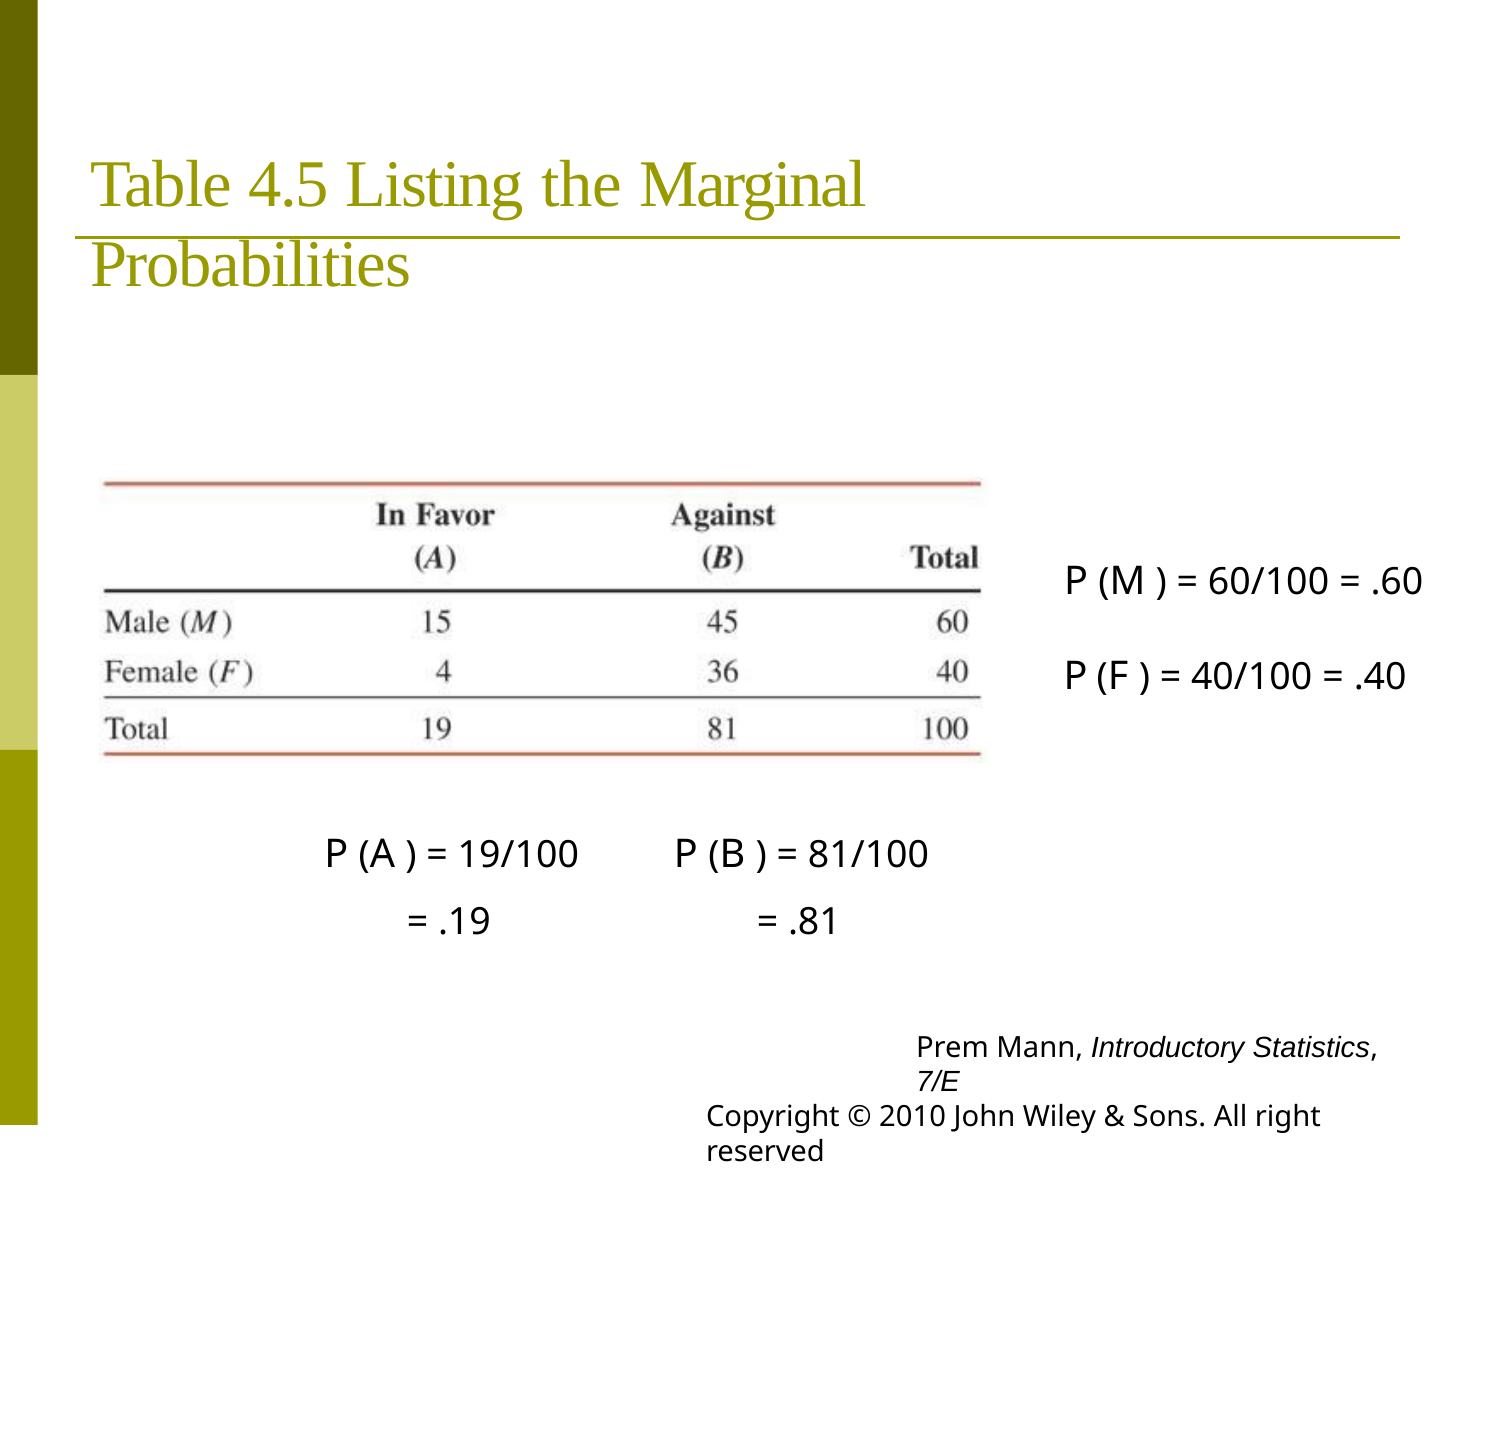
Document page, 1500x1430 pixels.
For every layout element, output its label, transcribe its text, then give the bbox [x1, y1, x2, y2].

text_box P (A ) = 19/100 = .19 [318, 802, 586, 943]
picture [99, 476, 988, 763]
text_box P (B ) = 81/100 = .81 [668, 802, 935, 943]
footer Prem Mann, Introductory Statistics, 7/E Copyright © 2010 John Wiley & Sons. All right reserved [703, 1028, 1423, 1430]
text_box P (M ) = 60/100 = .60 P (F ) = 40/100 = .40 [1061, 553, 1439, 698]
title Table 4.5 Listing the Marginal Probabilities [87, 137, 1205, 379]
